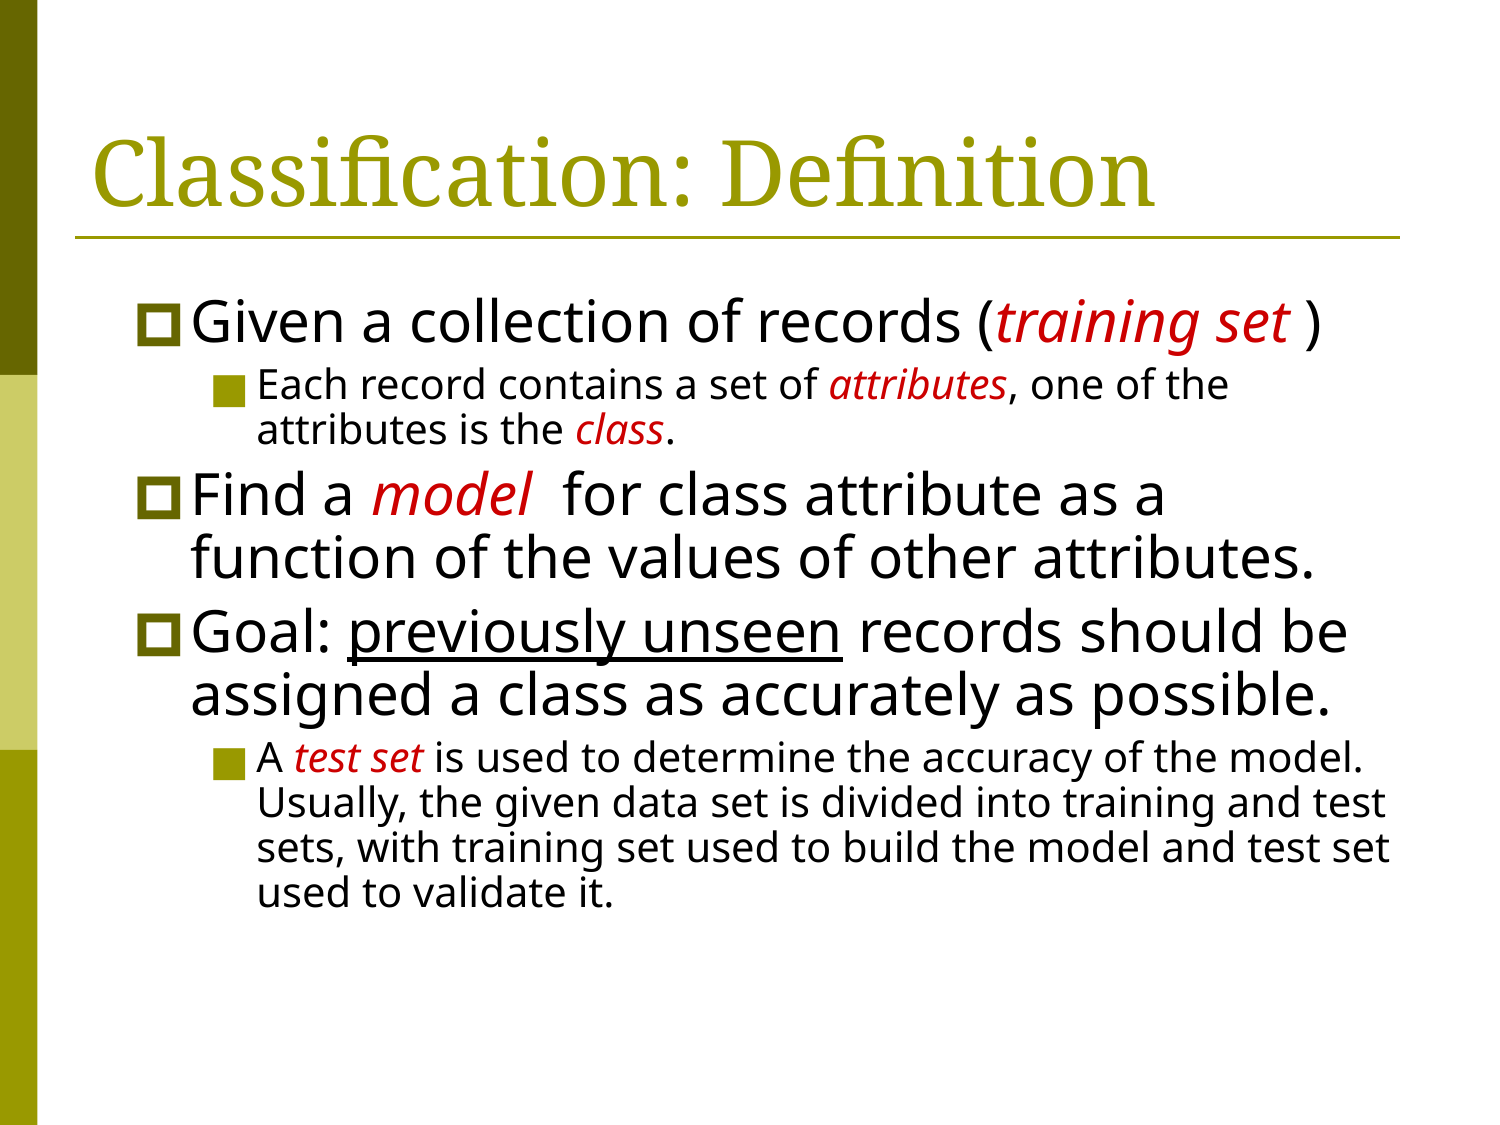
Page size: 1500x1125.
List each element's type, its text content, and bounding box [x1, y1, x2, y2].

list Given a collection of records (training set ) Each record contains a set of attributes, one of the attributes is the class. Find a model for class attribute as a function of the values of other attributes. Goal: previously unseen records should be assigned a class as accurately as possible. A test set is used to determine the accuracy of the model. Usually, the given data set is divided into training and test sets, with training set used to build the model and test set used to validate it. [119, 284, 1406, 919]
title Classification: Definition [75, 45, 1425, 233]
